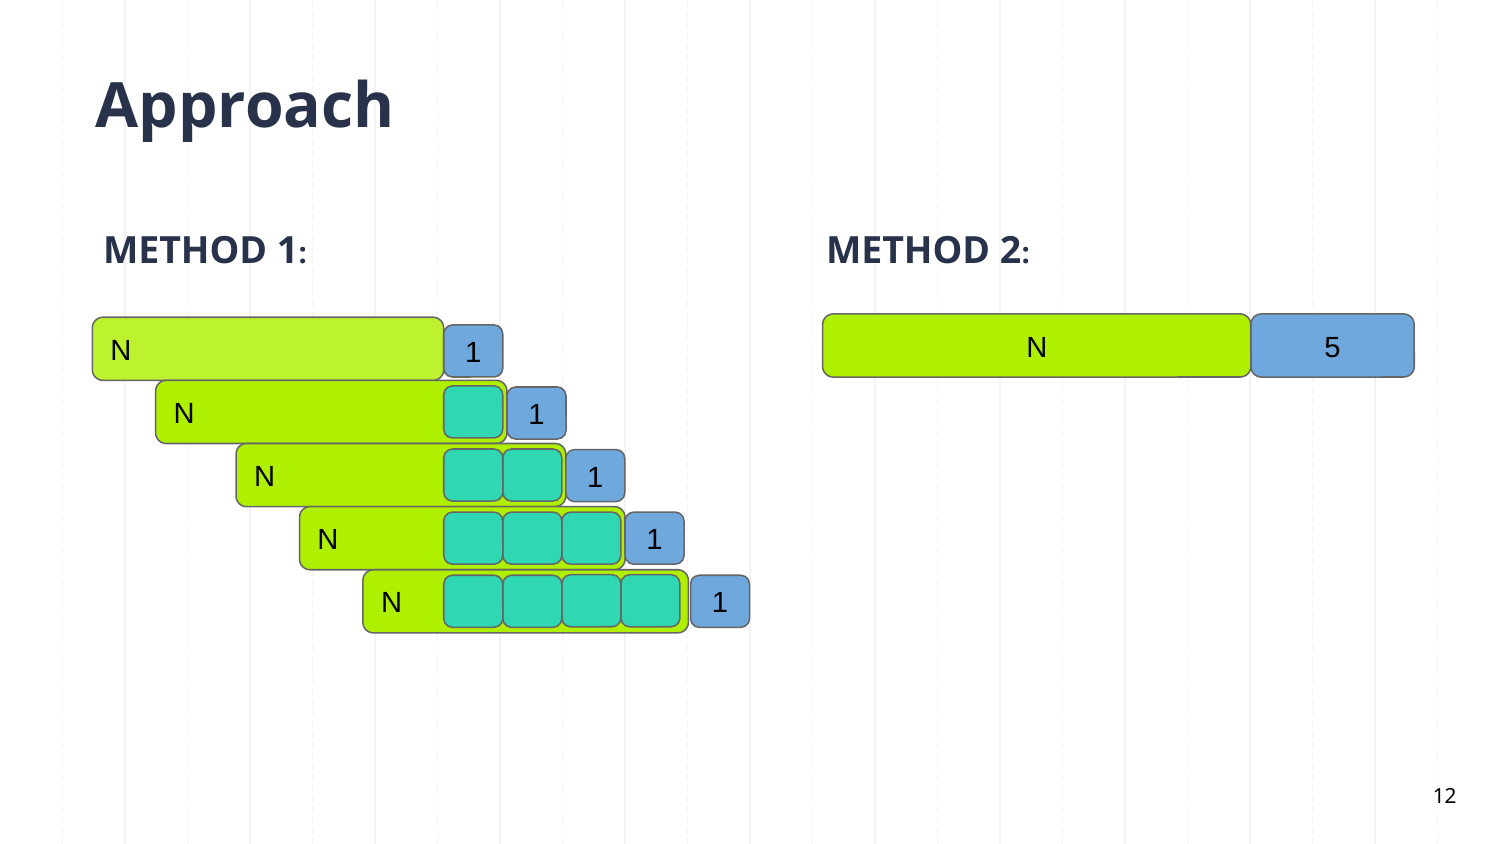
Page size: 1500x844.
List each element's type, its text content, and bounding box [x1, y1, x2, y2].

text_box [503, 512, 562, 565]
text_box N [92, 317, 444, 381]
text_box N [236, 443, 566, 507]
text_box 1 [690, 575, 750, 628]
title Approach [80, 37, 1404, 155]
text_box [503, 575, 562, 628]
text_box N [155, 380, 507, 444]
text_box N [822, 313, 1251, 378]
text_box [443, 512, 503, 565]
text_box [562, 512, 621, 565]
list METHOD 1: [88, 210, 692, 291]
text_box [503, 448, 562, 502]
text_box [443, 385, 503, 438]
text_box [621, 574, 680, 627]
text_box N [362, 569, 689, 633]
text_box 1 [565, 449, 625, 502]
text_box 1 [625, 512, 685, 565]
text_box [443, 448, 503, 502]
slide_number ‹#› [1381, 767, 1472, 820]
text_box [443, 575, 503, 628]
text_box 1 [443, 324, 503, 378]
list METHOD 2: [811, 210, 1415, 291]
text_box 1 [506, 386, 567, 440]
text_box [562, 574, 621, 627]
text_box 5 [1251, 313, 1415, 378]
text_box N [299, 506, 625, 570]
